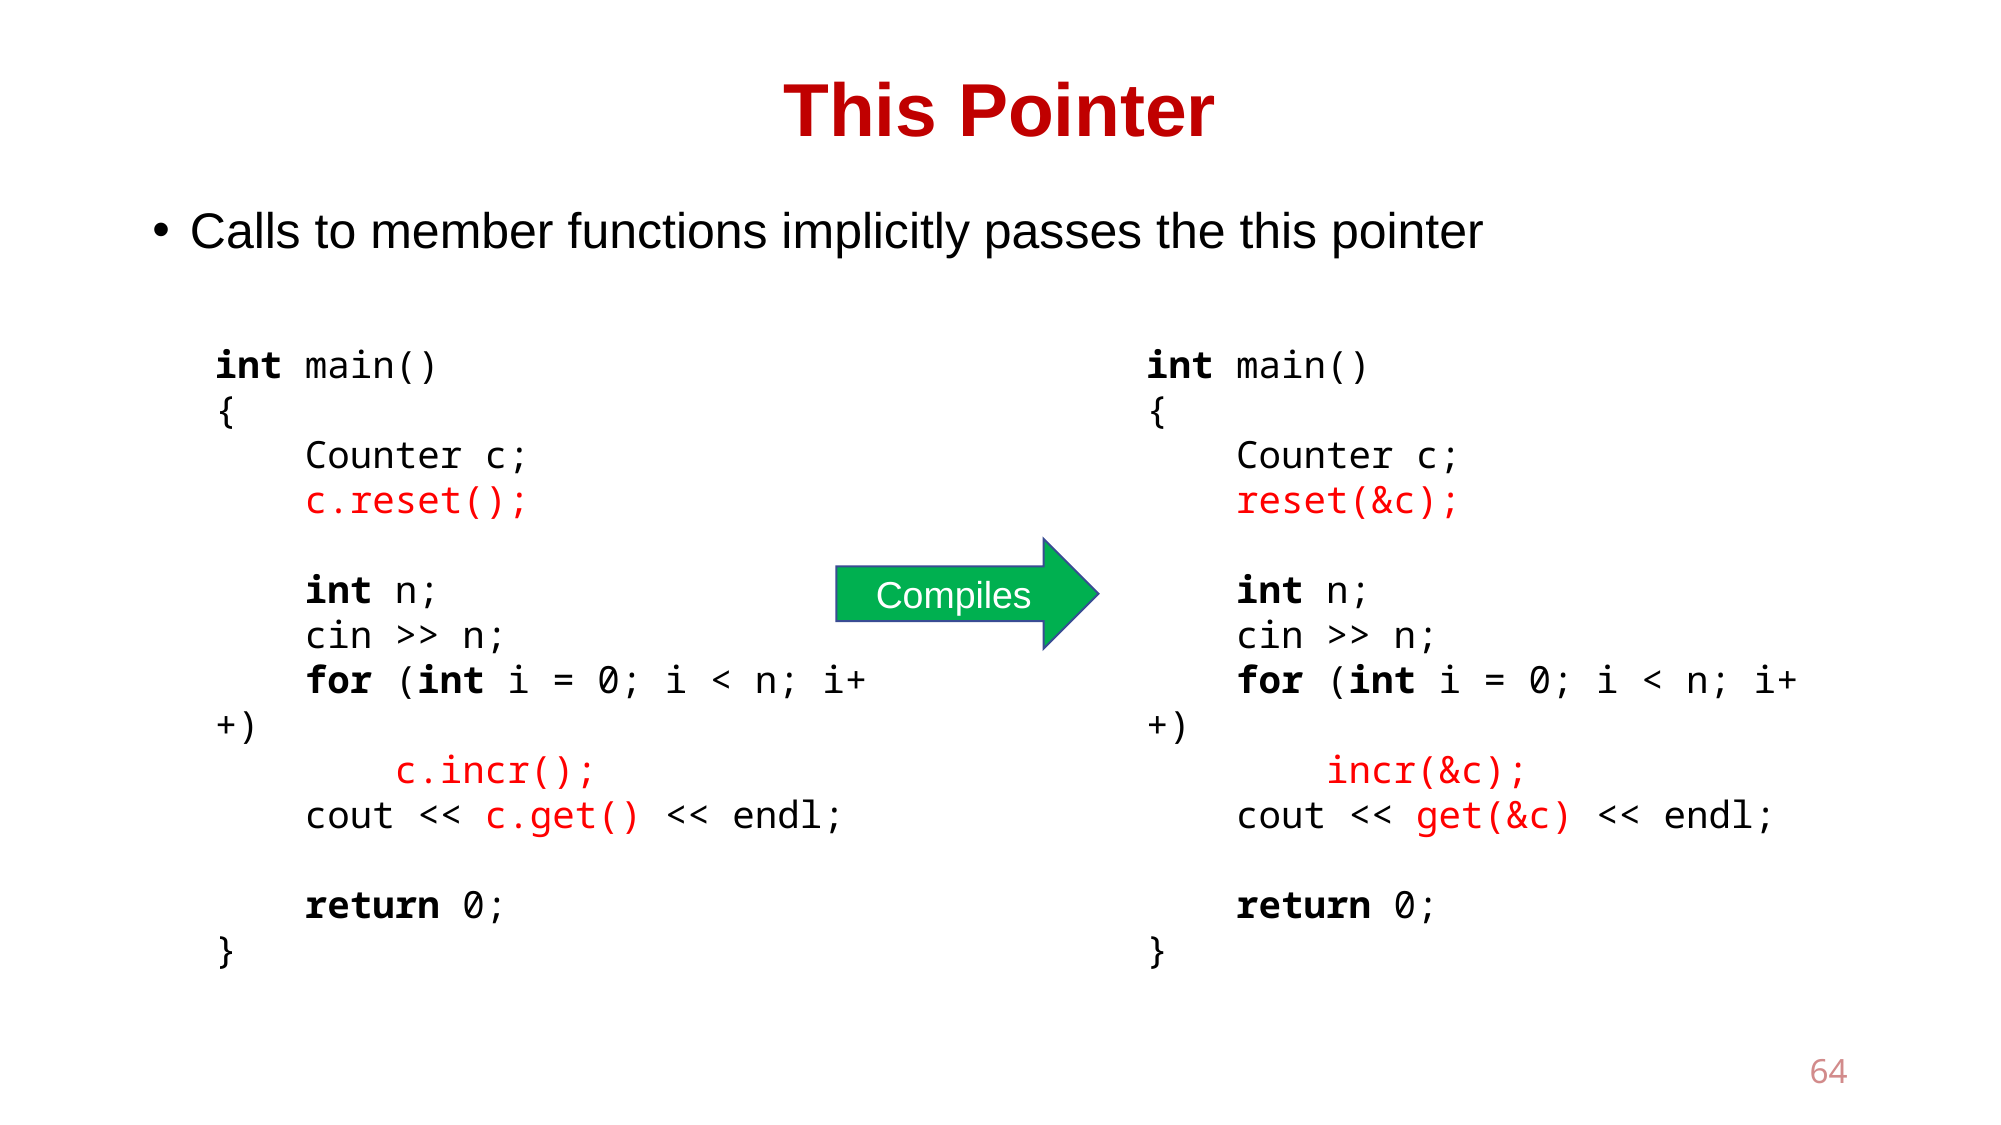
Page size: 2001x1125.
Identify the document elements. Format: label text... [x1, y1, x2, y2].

text_box Compiles [835, 536, 1100, 652]
slide_number 64 [1412, 1042, 1863, 1103]
text_box int main() { Counter c; c.reset(); int n; cin >> n; for (int i = 0; i < n; i++) c.incr(); cout << c.get() << endl; return 0; } [200, 333, 899, 979]
list Calls to member functions implicitly passes the this pointer [137, 197, 1863, 1025]
title This Pointer [137, 59, 1863, 166]
text_box int main() { Counter c; reset(&c); int n; cin >> n; for (int i = 0; i < n; i++) incr(&c); cout << get(&c) << endl; return 0; } [1131, 333, 1830, 979]
